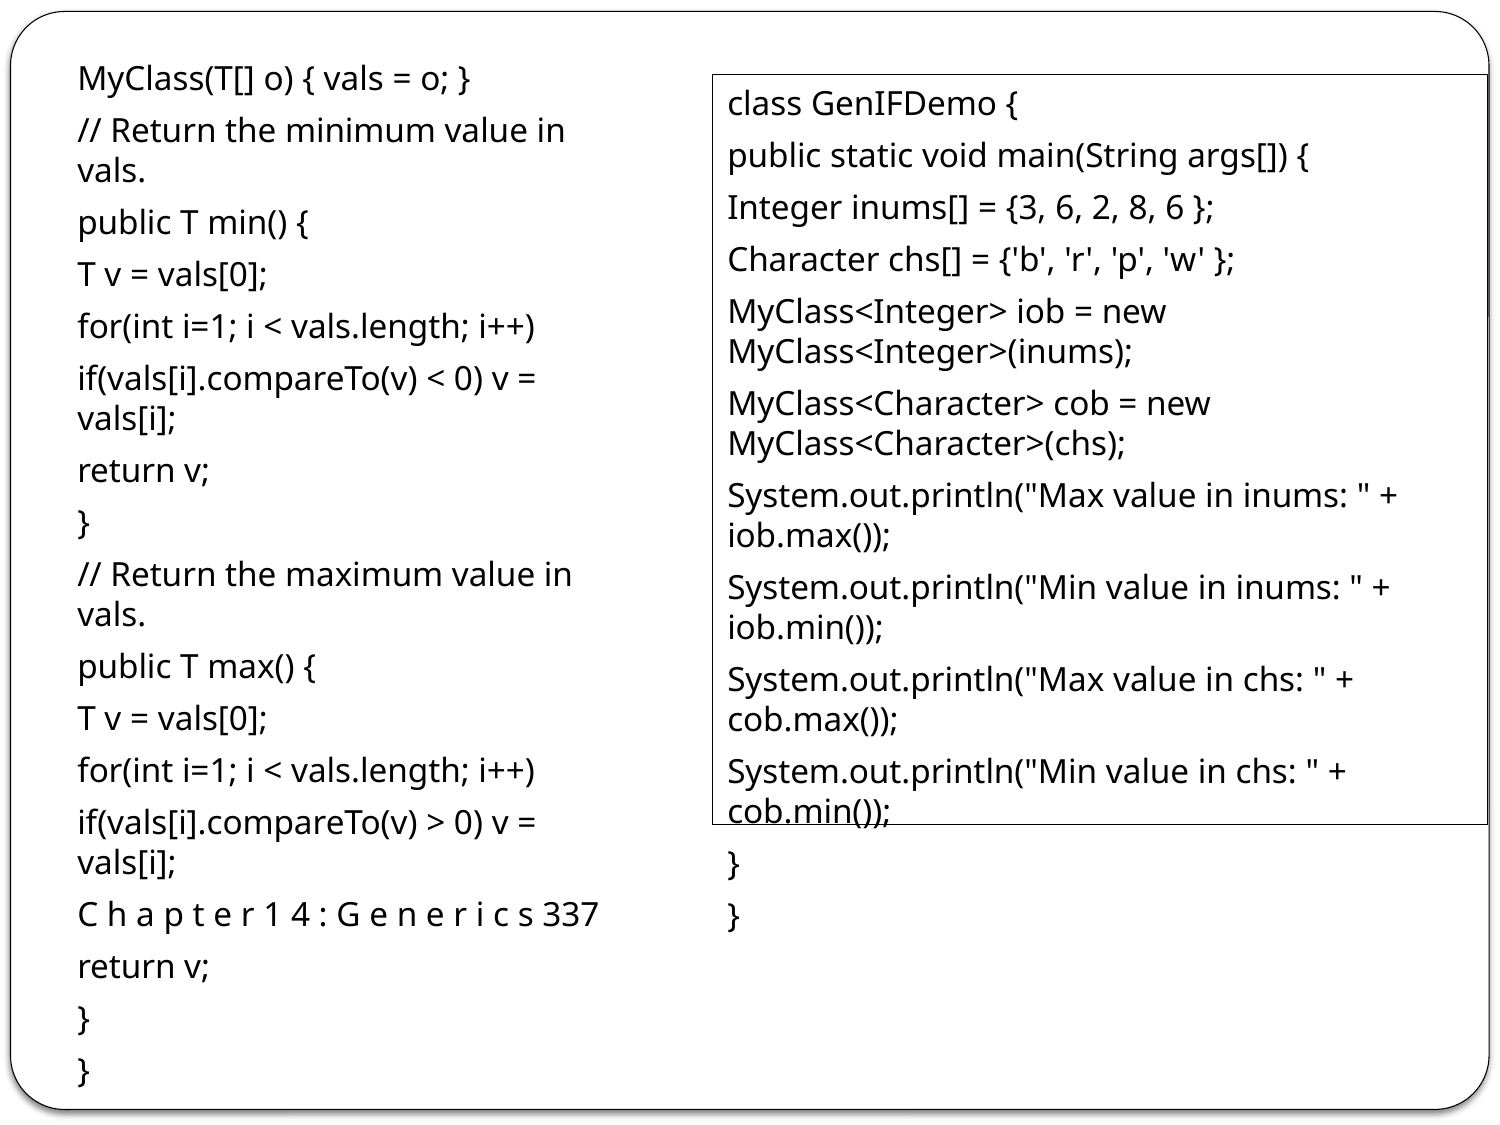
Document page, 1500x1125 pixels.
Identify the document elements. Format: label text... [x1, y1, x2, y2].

list MyClass(T[] o) { vals = o; } // Return the minimum value in vals. public T min() { T v = vals[0]; for(int i=1; i < vals.length; i++) if(vals[i].compareTo(v) < 0) v = vals[i]; return v; } // Return the maximum value in vals. public T max() { T v = vals[0]; for(int i=1; i < vals.length; i++) if(vals[i].compareTo(v) > 0) v = vals[i]; C h a p t e r 1 4 : G e n e r i c s 337 return v; } } [62, 50, 650, 800]
text_box class GenIFDemo { public static void main(String args[]) { Integer inums[] = {3, 6, 2, 8, 6 }; Character chs[] = {'b', 'r', 'p', 'w' }; MyClass<Integer> iob = new MyClass<Integer>(inums); MyClass<Character> cob = new MyClass<Character>(chs); System.out.println("Max value in inums: " + iob.max()); System.out.println("Min value in inums: " + iob.min()); System.out.println("Max value in chs: " + cob.max()); System.out.println("Min value in chs: " + cob.min()); } } [712, 74, 1488, 825]
